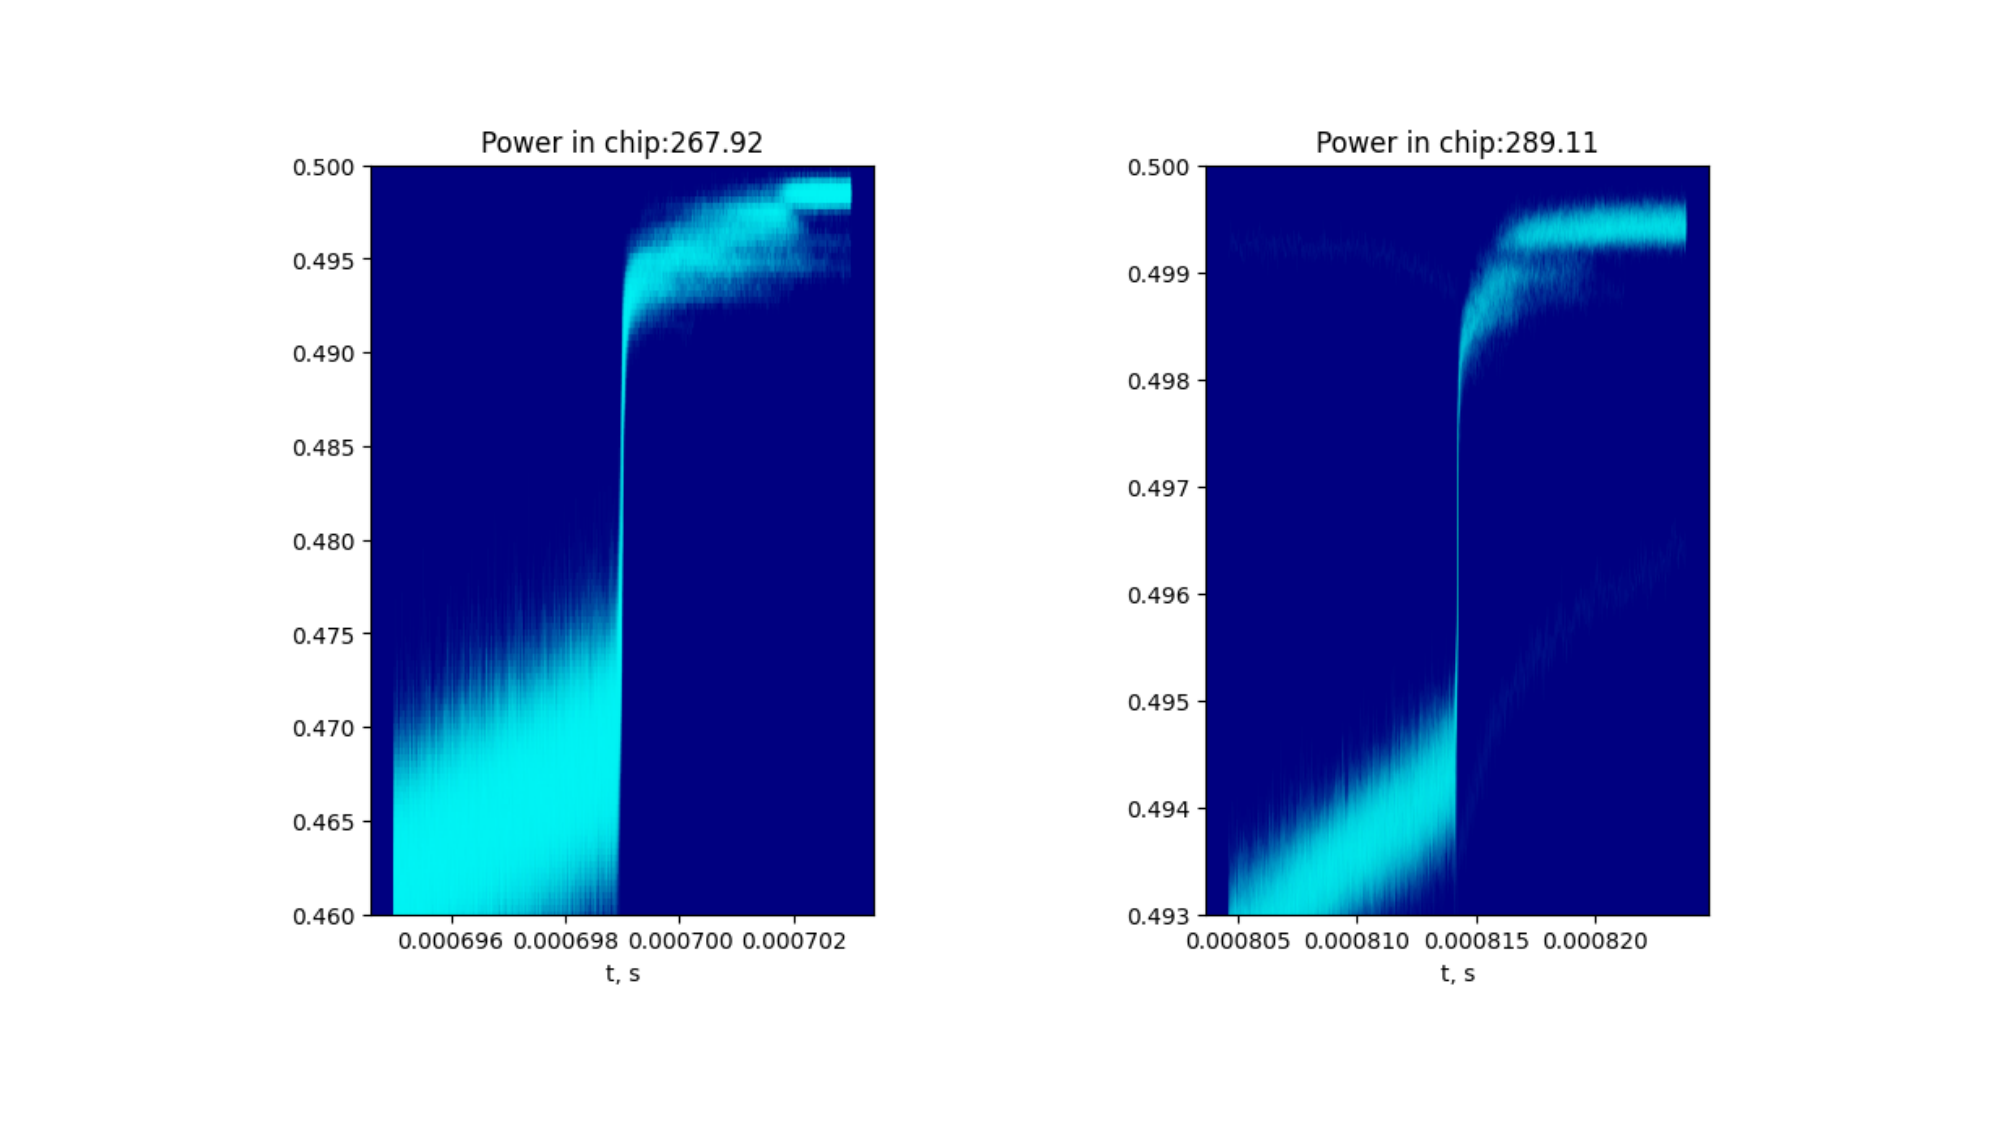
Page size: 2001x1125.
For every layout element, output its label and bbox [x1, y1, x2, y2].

picture [1110, 114, 1725, 1001]
picture [275, 114, 890, 1001]
